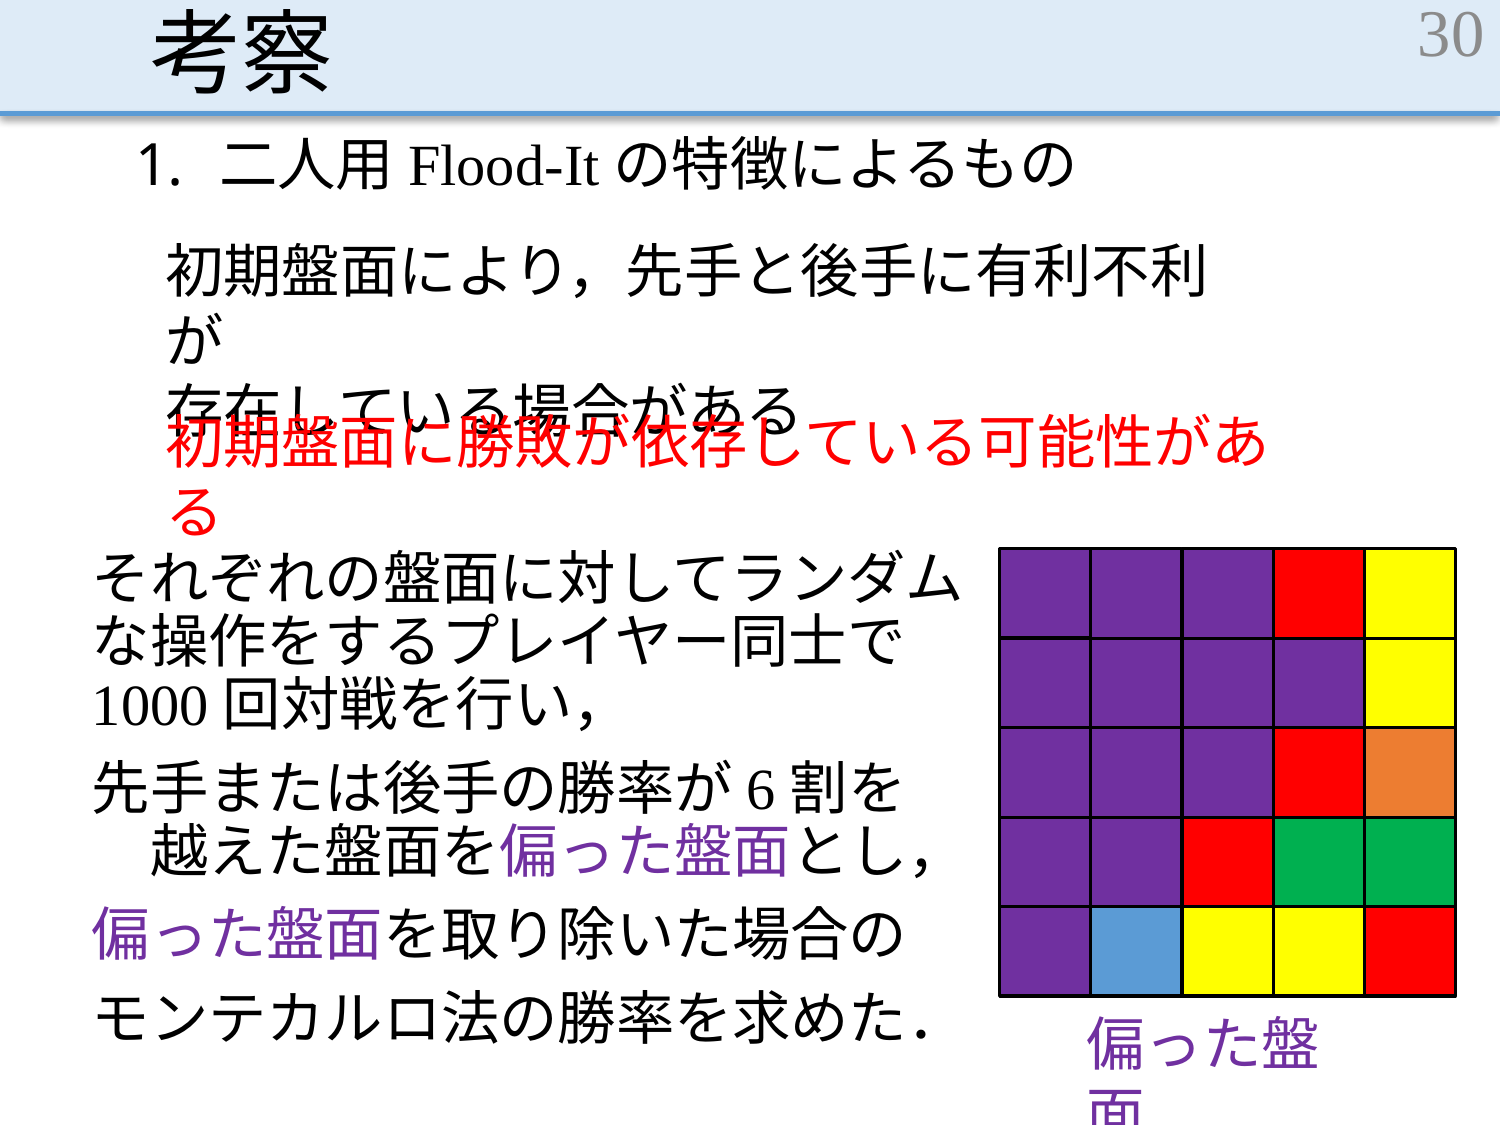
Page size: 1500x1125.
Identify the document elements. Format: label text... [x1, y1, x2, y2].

text_box 初期盤面に勝敗が依存している可能性がある [150, 397, 1306, 553]
text_box 二人用Flood-Itの特徴によるもの [135, 127, 1256, 214]
text_box それぞれの盤面に対してランダムな操作をするプレイヤー同士で1000回対戦を行い， 先手または後手の勝率が6割を 越えた盤面を偏った盤面とし， 偏った盤面を取り除いた場合の モンテカルロ法の勝率を求めた． [91, 541, 981, 1125]
slide_number 30 [1162, 0, 1500, 60]
text_box 初期盤面により，先手と後手に有利不利が 存在している場合がある [150, 227, 1256, 384]
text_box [999, 547, 1457, 997]
title 考察 [135, 0, 1373, 114]
text_box 偏った盤面 [1071, 1007, 1384, 1125]
